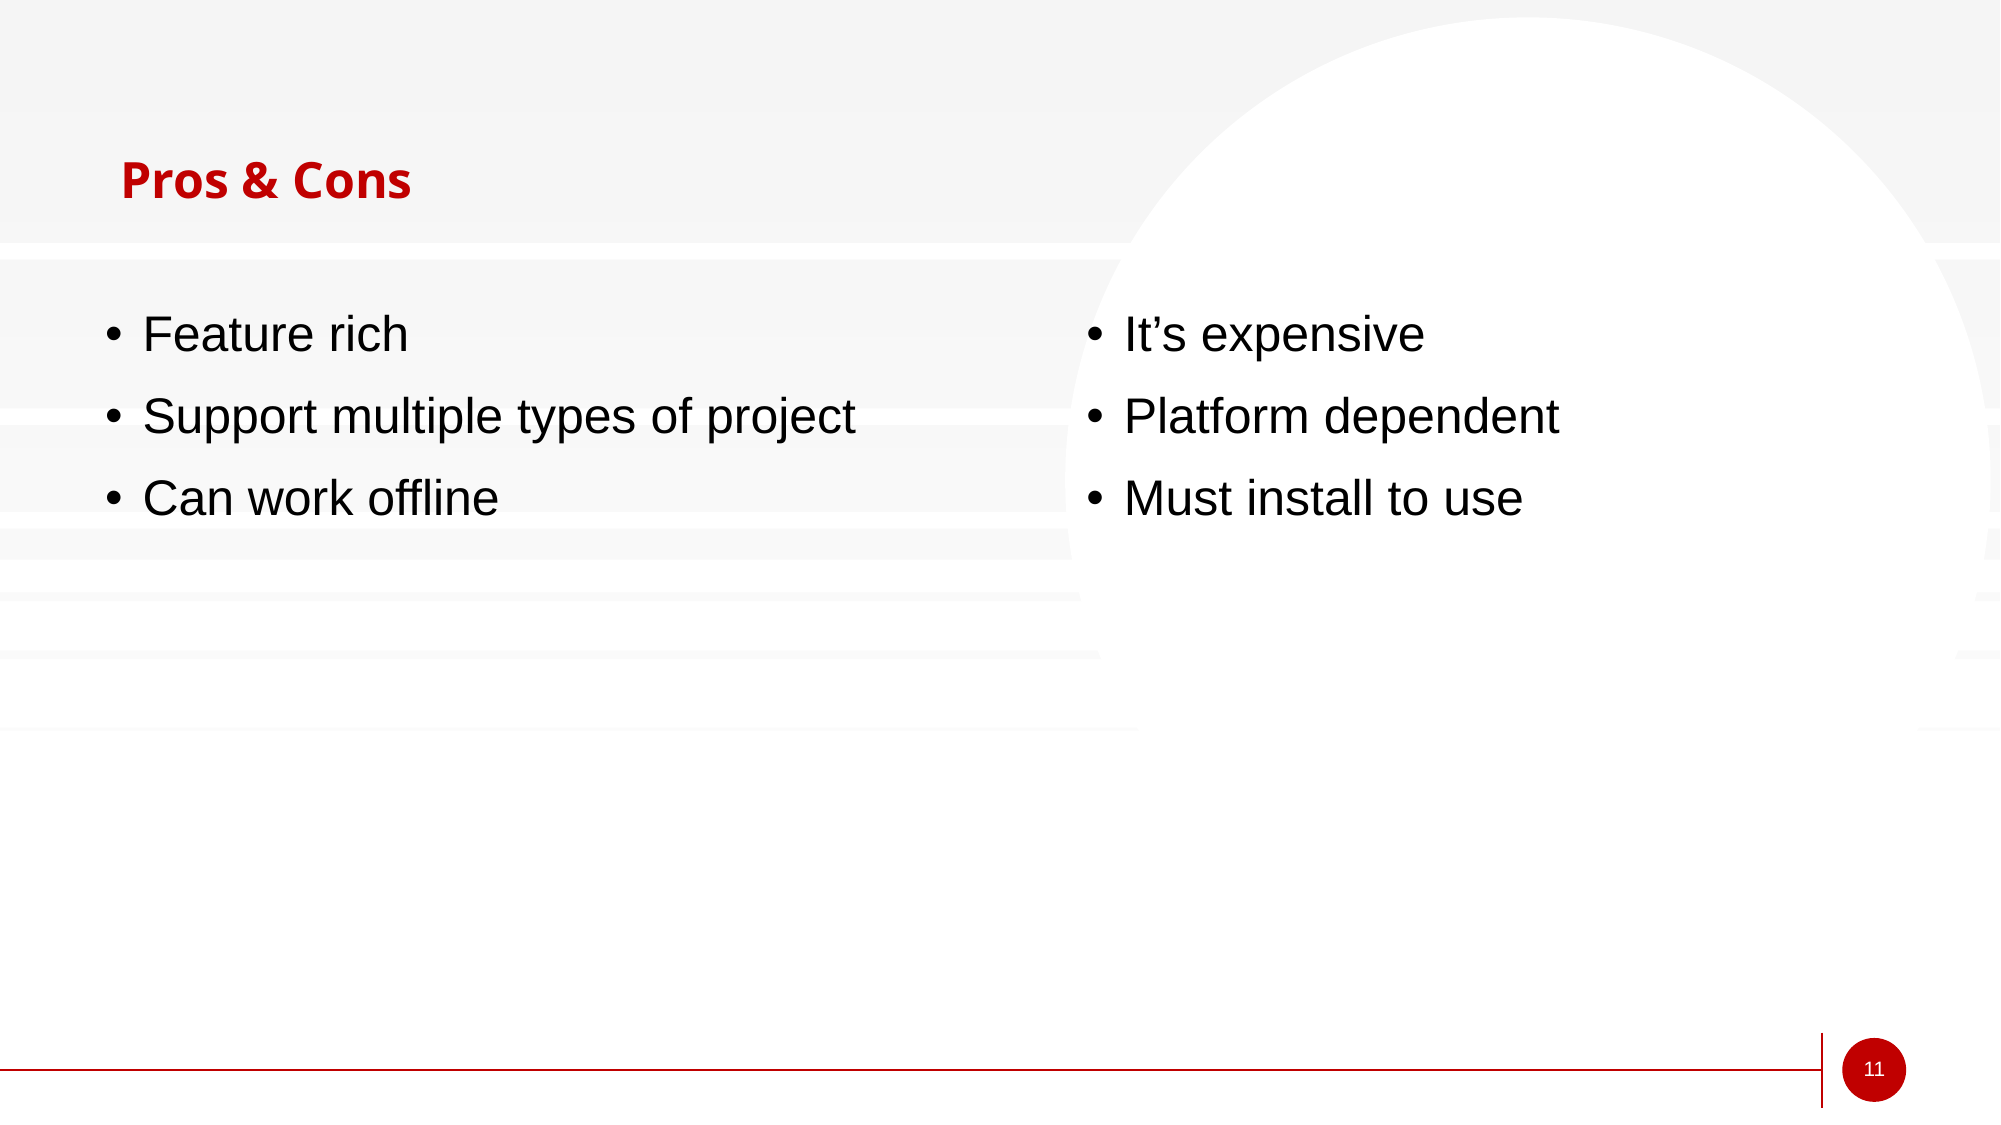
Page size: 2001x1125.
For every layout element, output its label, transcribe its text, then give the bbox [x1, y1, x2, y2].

title Pros & Cons [105, 0, 1075, 218]
list It’s expensive Platform dependent Must install to use [1086, 306, 1907, 906]
slide_number 11 [1842, 1035, 1907, 1101]
list Feature rich Support multiple types of project Can work offline [105, 306, 1025, 906]
